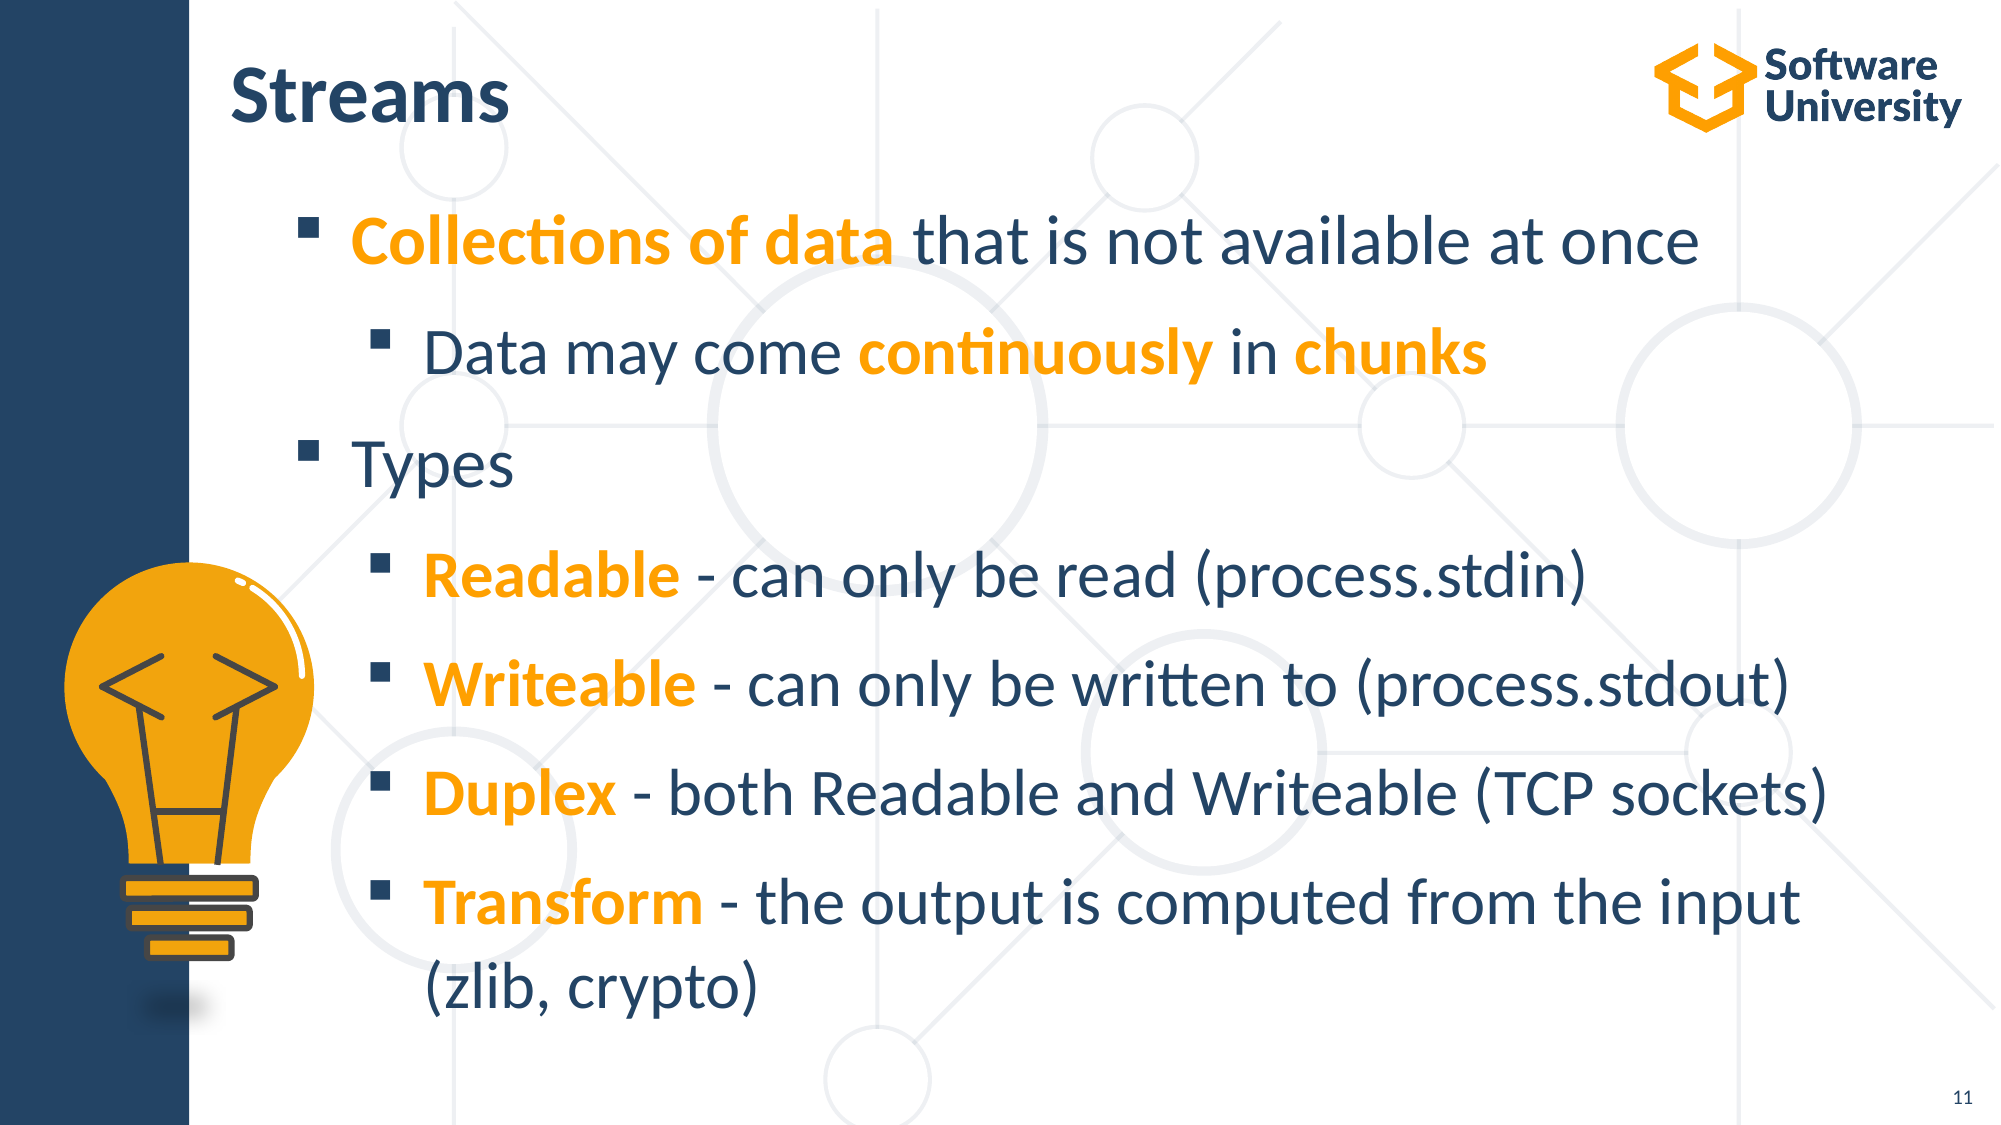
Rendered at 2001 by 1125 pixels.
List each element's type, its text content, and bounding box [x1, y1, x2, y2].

title Streams [212, 16, 1628, 162]
picture [1641, 31, 1973, 145]
slide_number 11 [1927, 1067, 1989, 1117]
list Collections of data that is not available at once Data may come continuously in chunks Types Readable - can only be read (process.stdin) Writeable - can only be written to (process.stdout) Duplex - both Readable and Writeable (TCP sockets) Transform - the output is computed from the input (zlib, crypto) [274, 183, 1968, 1094]
